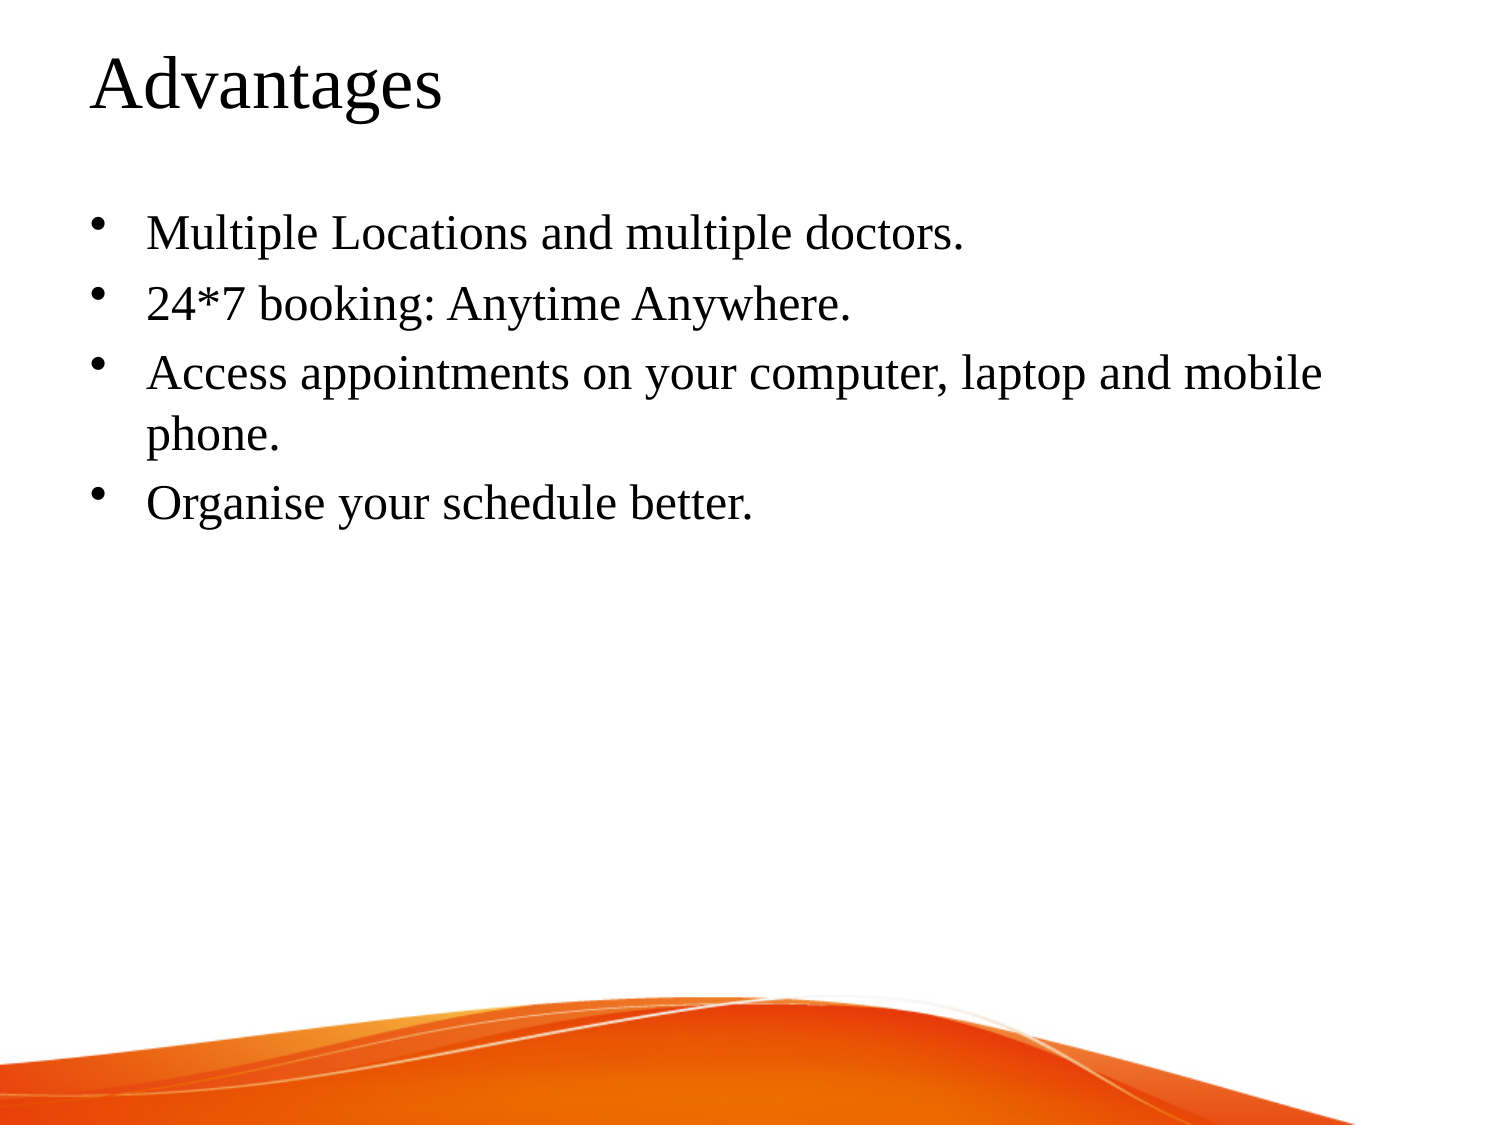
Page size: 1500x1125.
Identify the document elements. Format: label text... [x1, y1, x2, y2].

picture [0, 0, 1500, 1125]
title Advantages [74, 30, 1426, 127]
list Multiple Locations and multiple doctors. 24*7 booking: Anytime Anywhere. Access appointments on your computer, laptop and mobile phone. Organise your schedule better. [74, 192, 1426, 1006]
